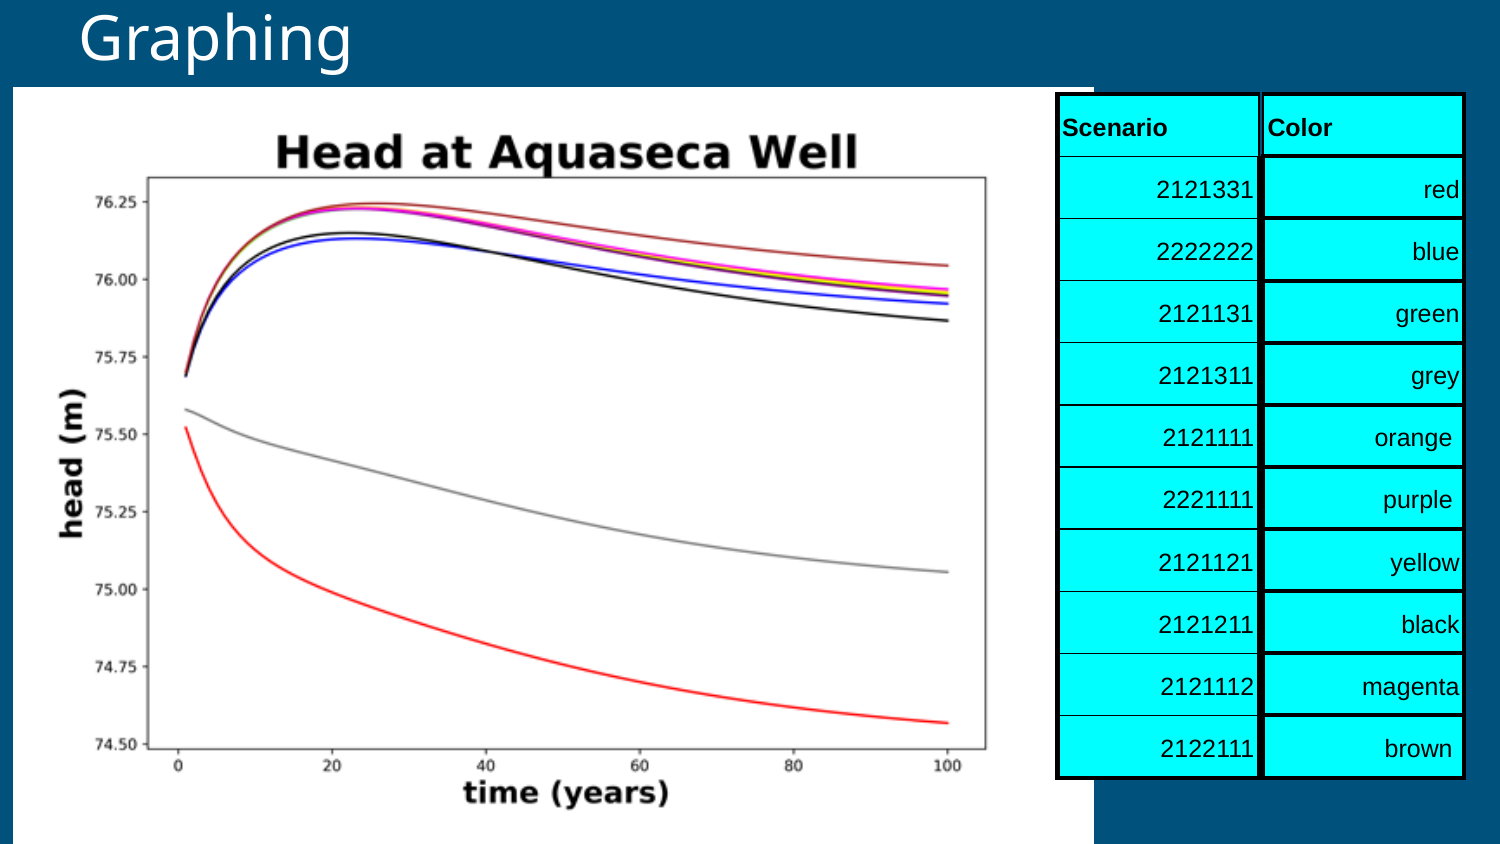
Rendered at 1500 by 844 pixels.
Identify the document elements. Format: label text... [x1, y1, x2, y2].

table_cell green [1265, 283, 1462, 341]
table_cell 2121211 [1098, 592, 1257, 653]
table_cell black [1265, 593, 1462, 651]
table_cell brown [1265, 717, 1462, 776]
table_cell magenta [1265, 655, 1462, 713]
table_cell 2121311 [1098, 343, 1257, 404]
table_cell 2122111 [1098, 716, 1257, 776]
title Graphing [63, 0, 1437, 88]
table_cell red [1265, 158, 1462, 216]
table_header Scenario [1098, 96, 1258, 156]
table_cell 2121111 [1098, 406, 1257, 466]
table_cell yellow [1265, 531, 1462, 589]
table_cell 2121331 [1098, 157, 1257, 218]
table_cell 2121121 [1098, 530, 1257, 591]
table_cell 2221111 [1098, 468, 1257, 528]
table_cell orange [1265, 407, 1462, 465]
table_cell grey [1265, 345, 1462, 403]
table_cell purple [1265, 469, 1462, 527]
table_header Color [1264, 96, 1462, 154]
table_cell 2121131 [1098, 281, 1257, 342]
picture [14, 88, 1094, 844]
table_cell blue [1265, 220, 1462, 279]
table_cell 2121112 [1098, 654, 1257, 715]
table_cell 2222222 [1098, 219, 1257, 280]
